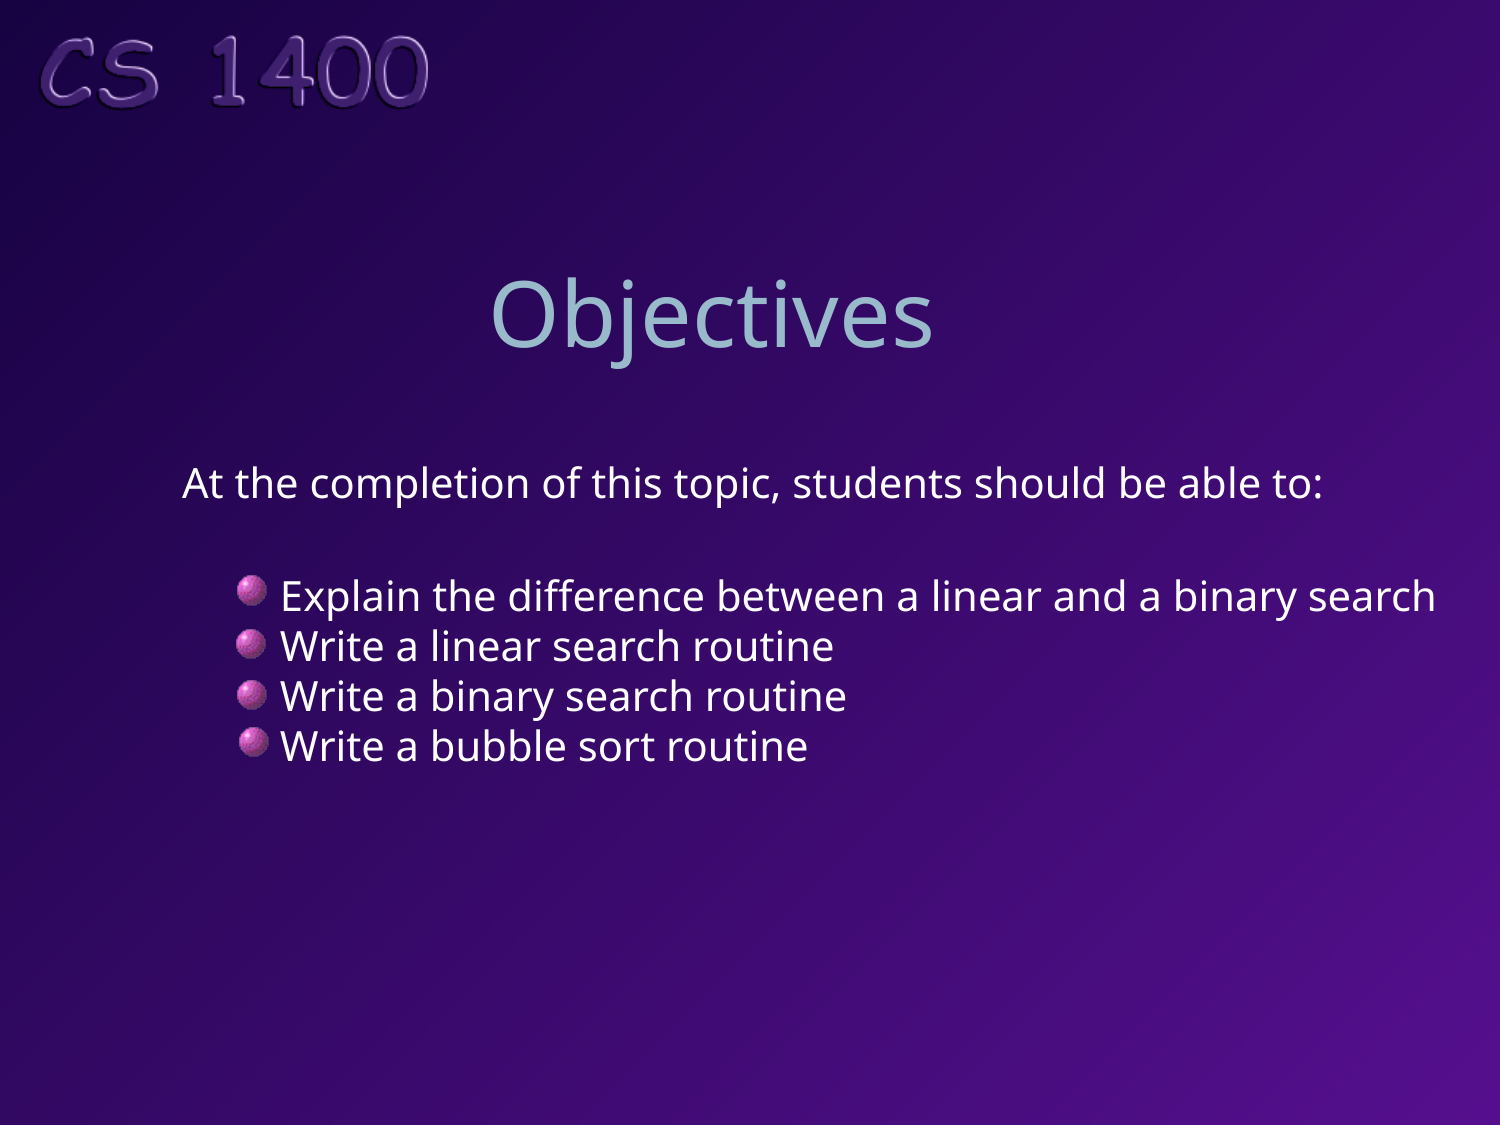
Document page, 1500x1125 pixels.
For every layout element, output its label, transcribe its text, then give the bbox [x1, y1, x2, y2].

picture [0, 0, 1500, 1125]
title Objectives [74, 222, 1350, 399]
text_box At the completion of this topic, students should be able to: [167, 449, 1339, 515]
text_box Explain the difference between a linear and a binary search Write a linear search routine Write a binary search routine Write a bubble sort routine [265, 562, 1453, 777]
